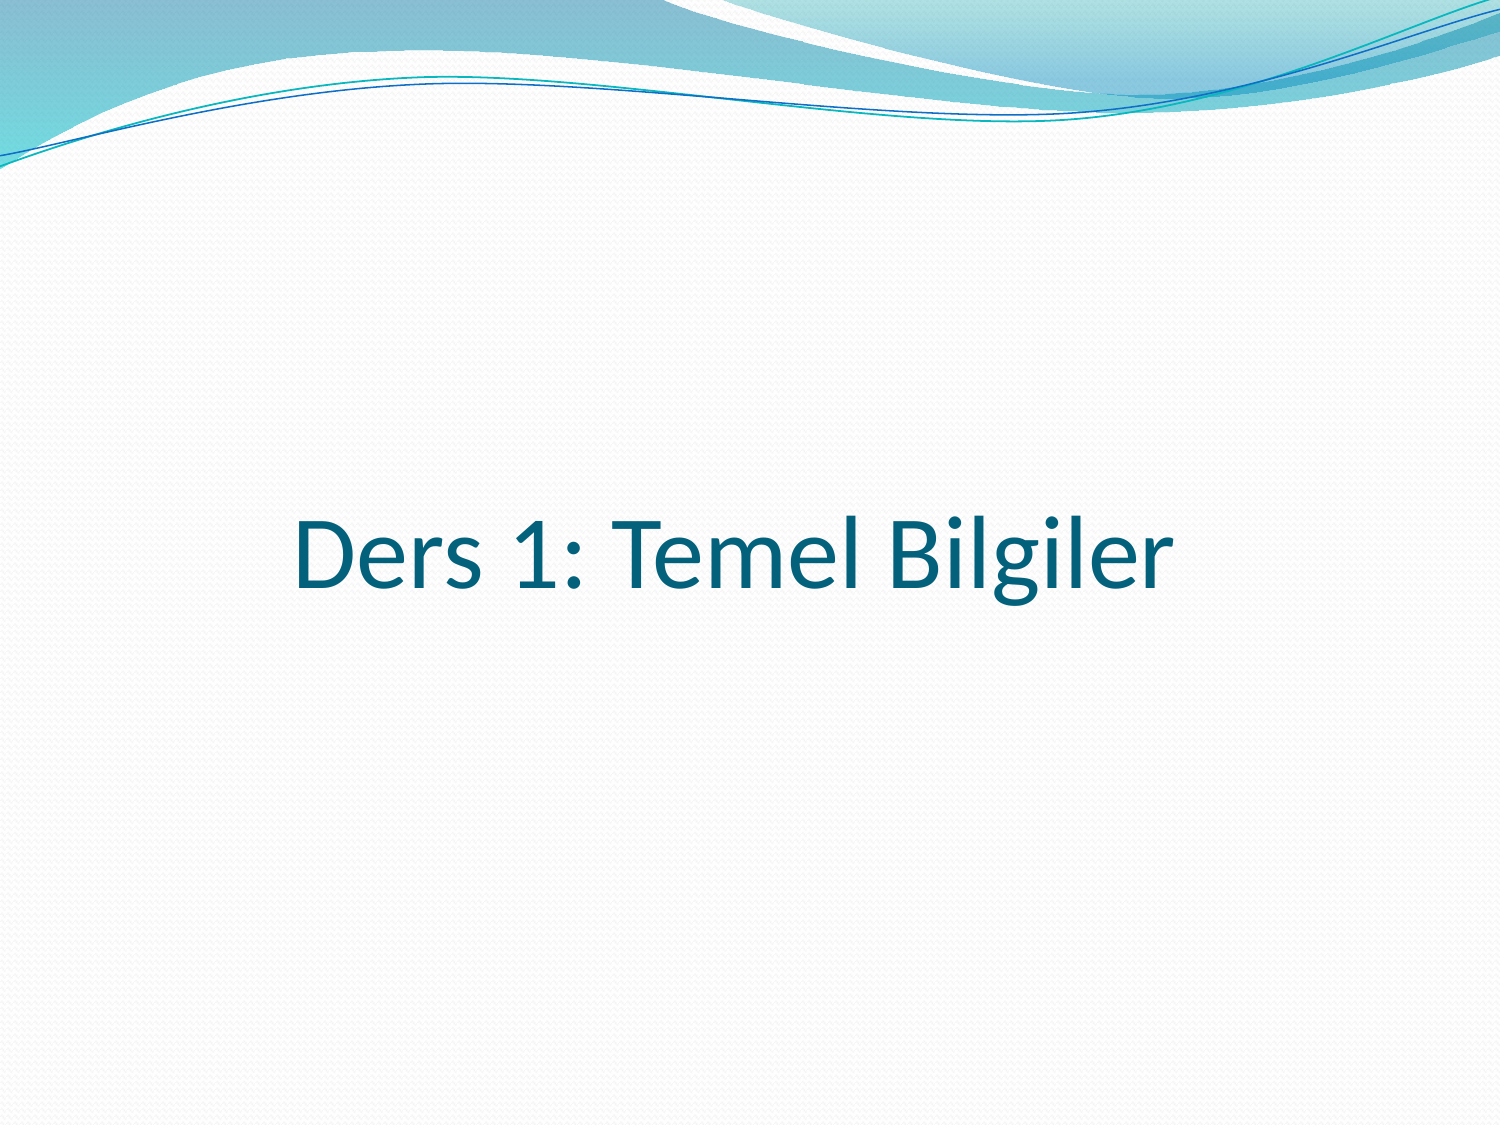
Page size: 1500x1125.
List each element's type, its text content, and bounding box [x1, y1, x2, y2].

title Ders 1: Temel Bilgiler [292, 421, 1196, 610]
